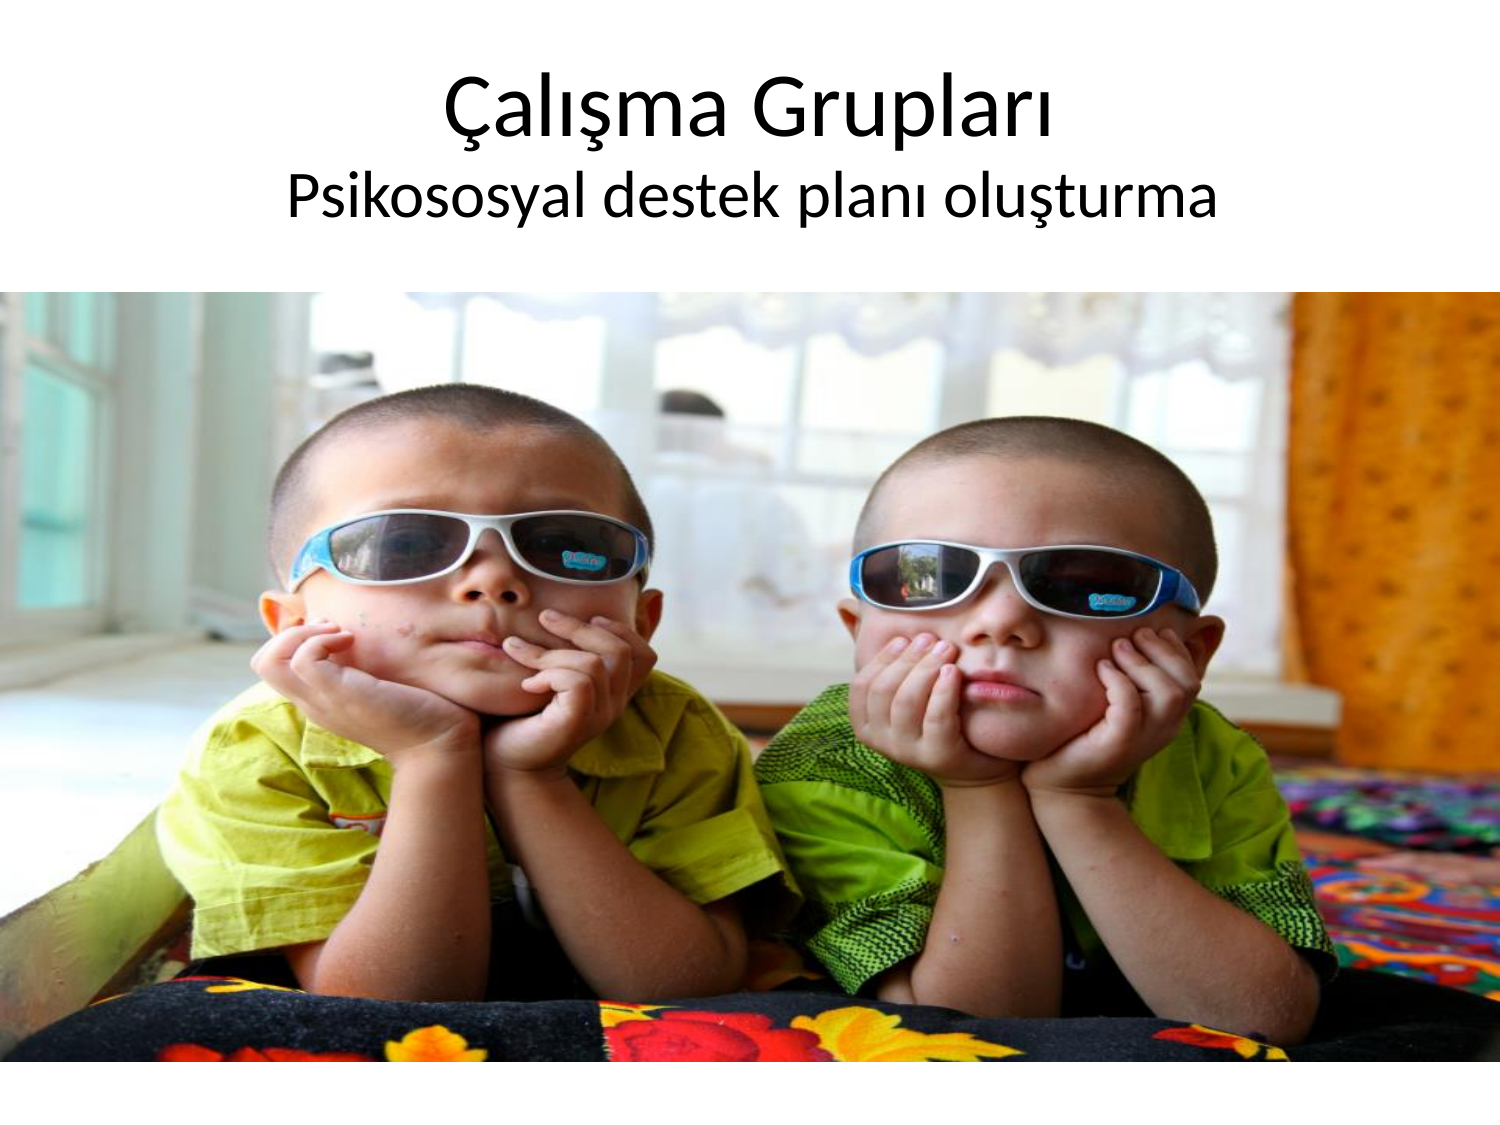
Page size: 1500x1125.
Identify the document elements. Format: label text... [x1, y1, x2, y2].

list Psikososyal destek planı oluşturma [78, 49, 1429, 291]
picture [0, 292, 1500, 1062]
title Çalışma Grupları [75, 6, 1425, 194]
